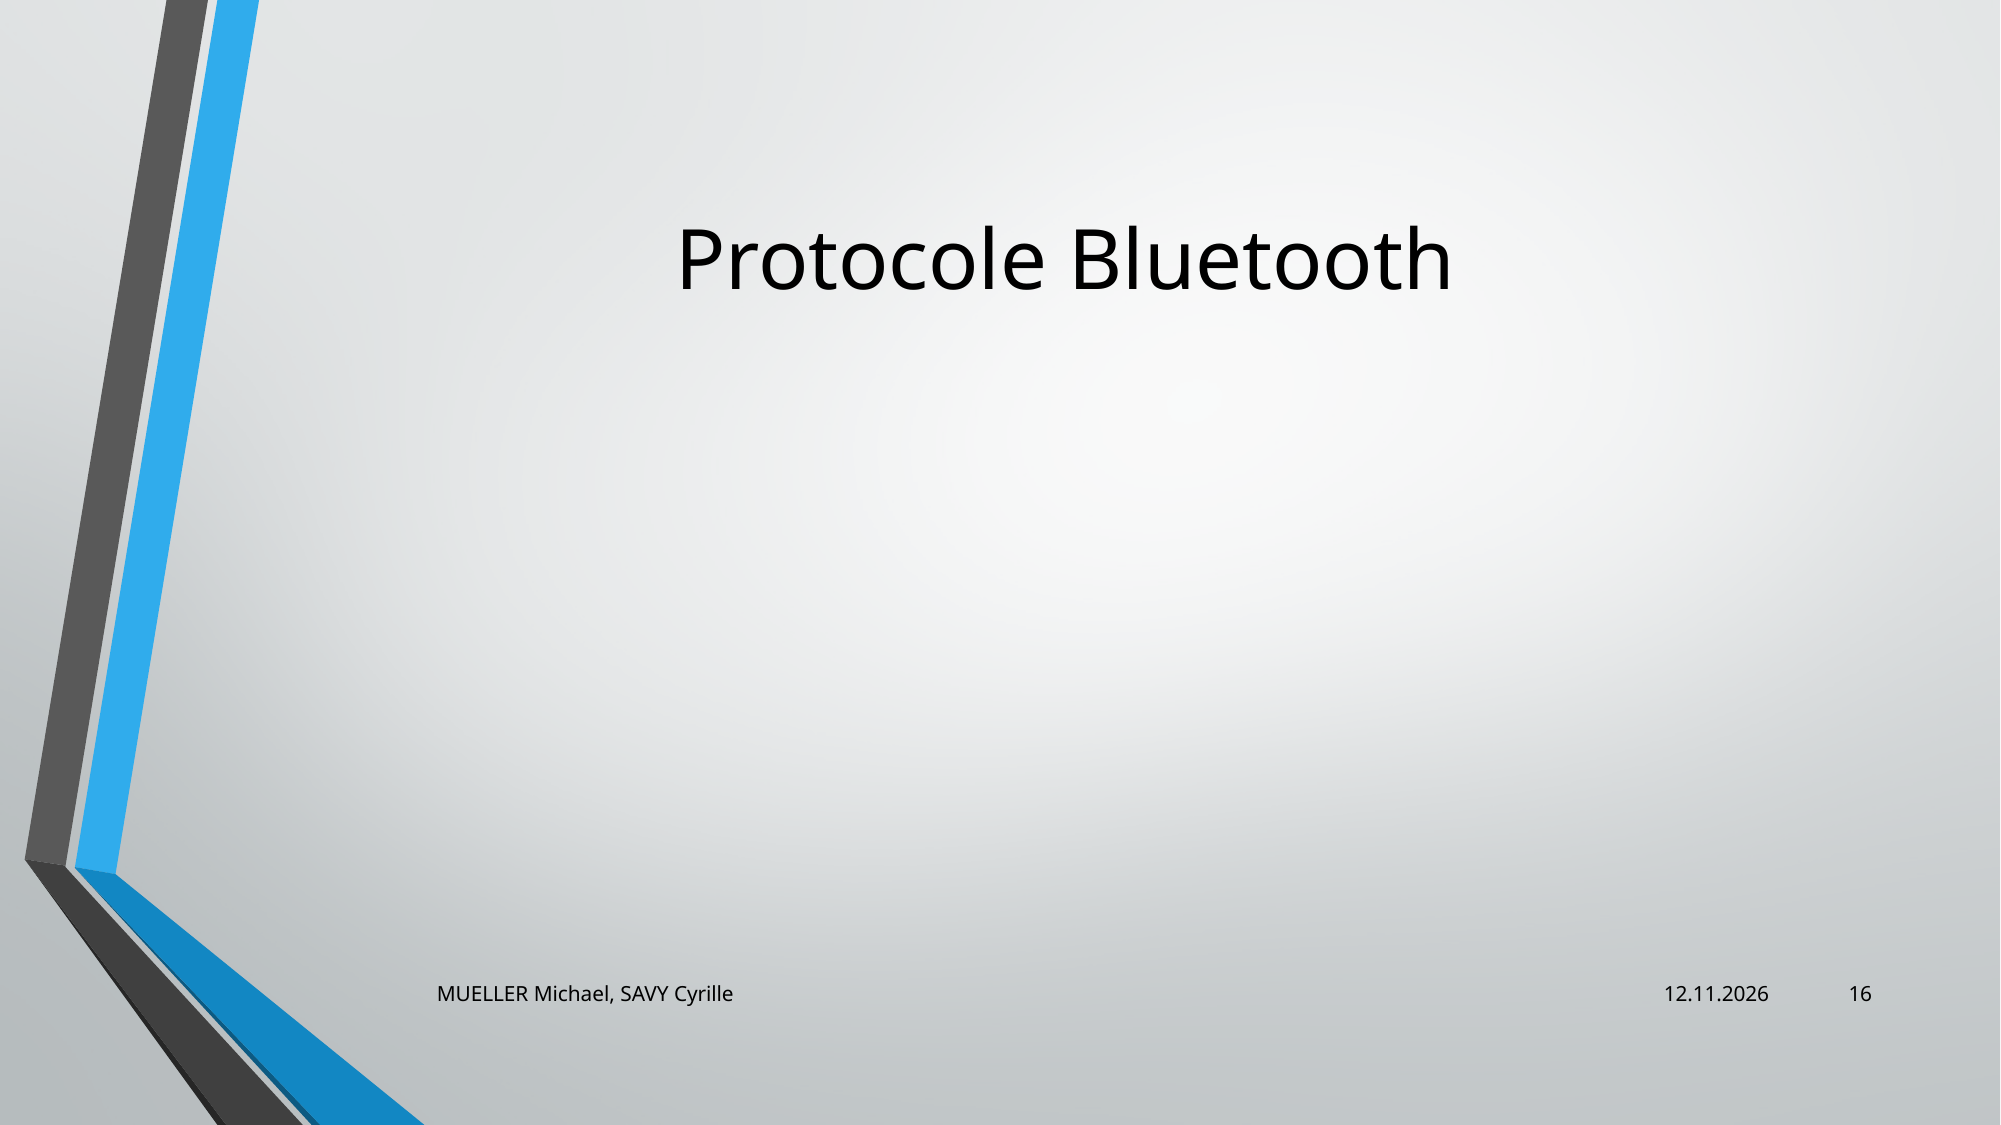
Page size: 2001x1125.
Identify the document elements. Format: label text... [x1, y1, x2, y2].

slide_number 16 [1796, 965, 1887, 1025]
footer MUELLER Michael, SAVY Cyrille [421, 965, 1584, 1025]
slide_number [1596, 965, 1784, 1025]
title Protocole Bluetooth [243, 112, 1887, 400]
